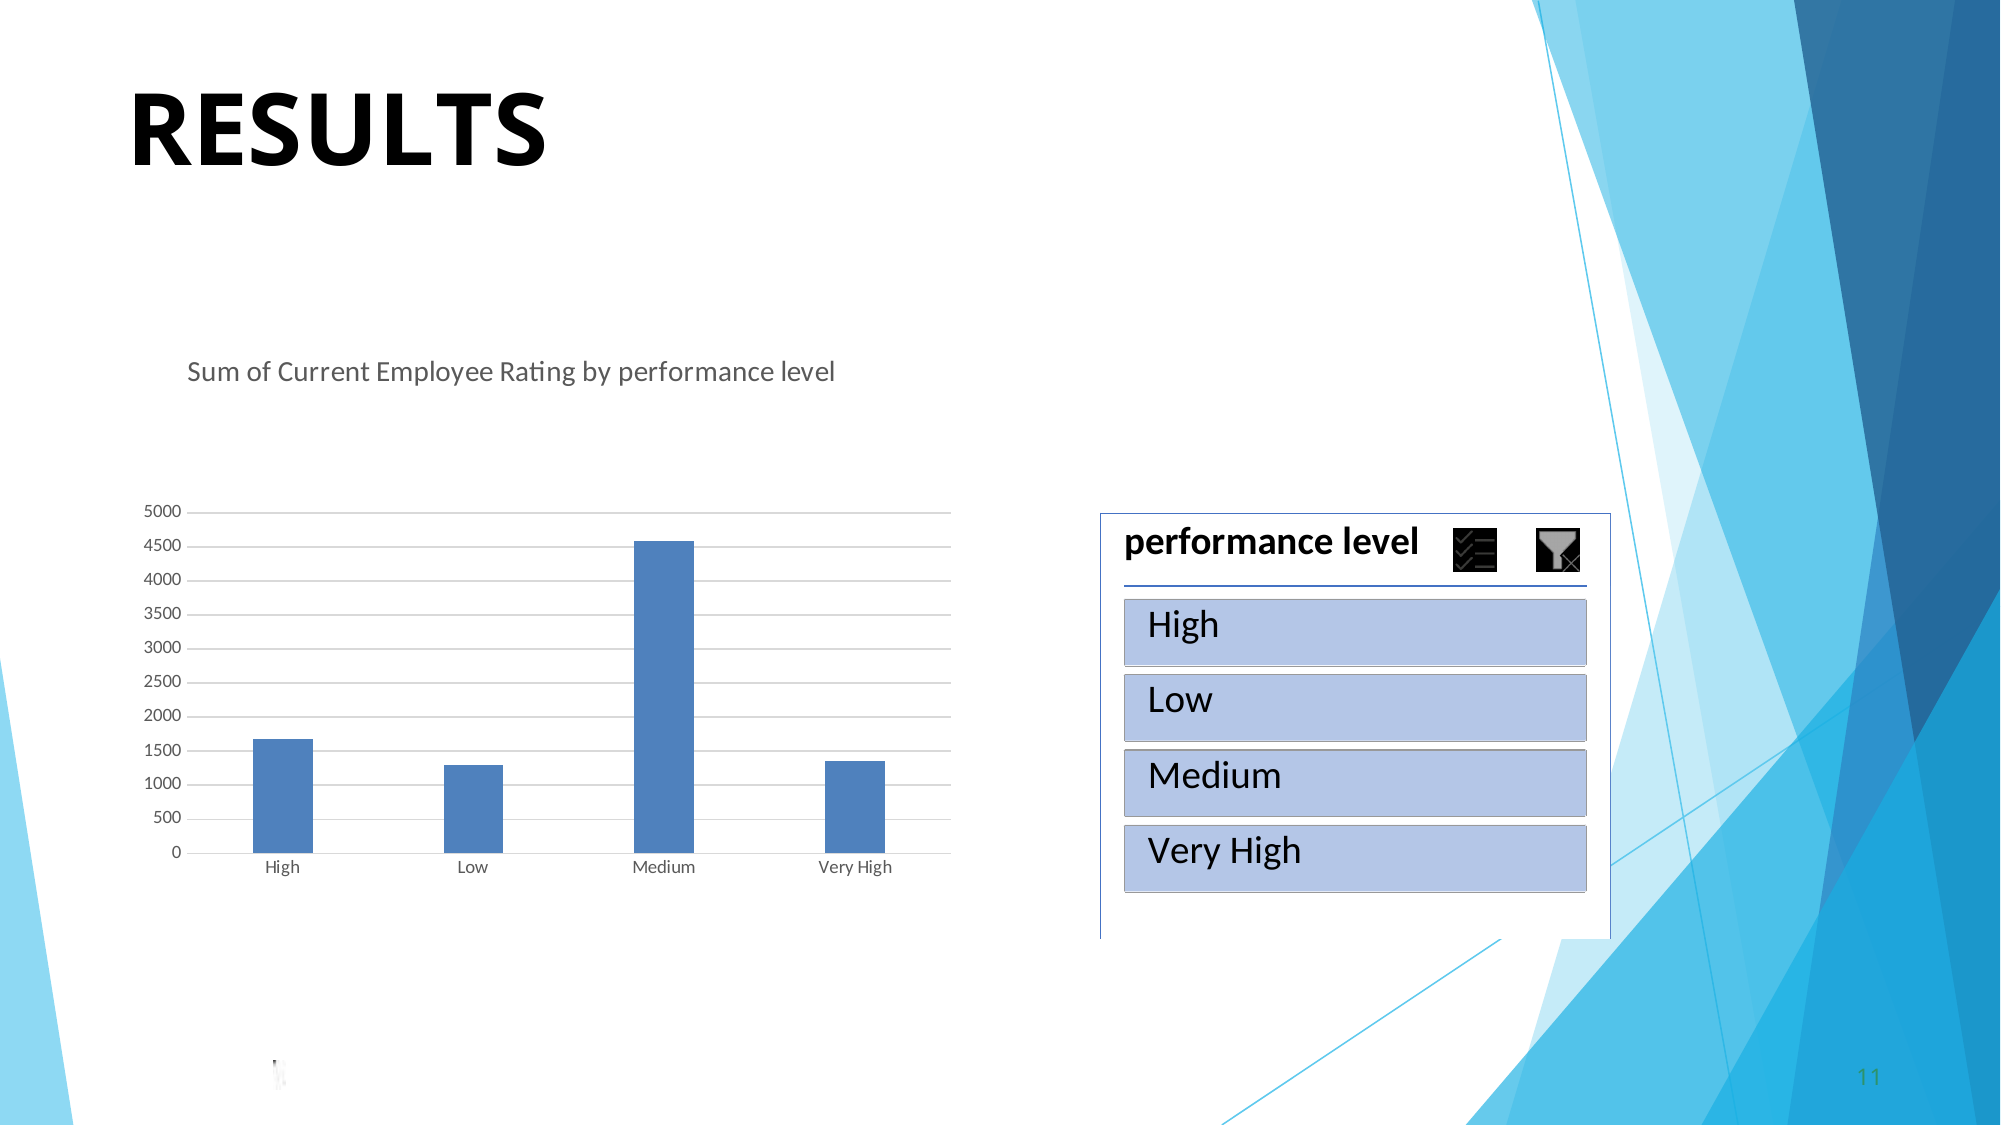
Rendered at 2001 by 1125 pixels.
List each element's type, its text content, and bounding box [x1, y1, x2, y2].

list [1099, 512, 1611, 940]
title RESULTS [123, 63, 1877, 254]
text_box [1849, 1061, 1888, 1095]
picture [273, 1060, 287, 1091]
chart [99, 258, 971, 1002]
